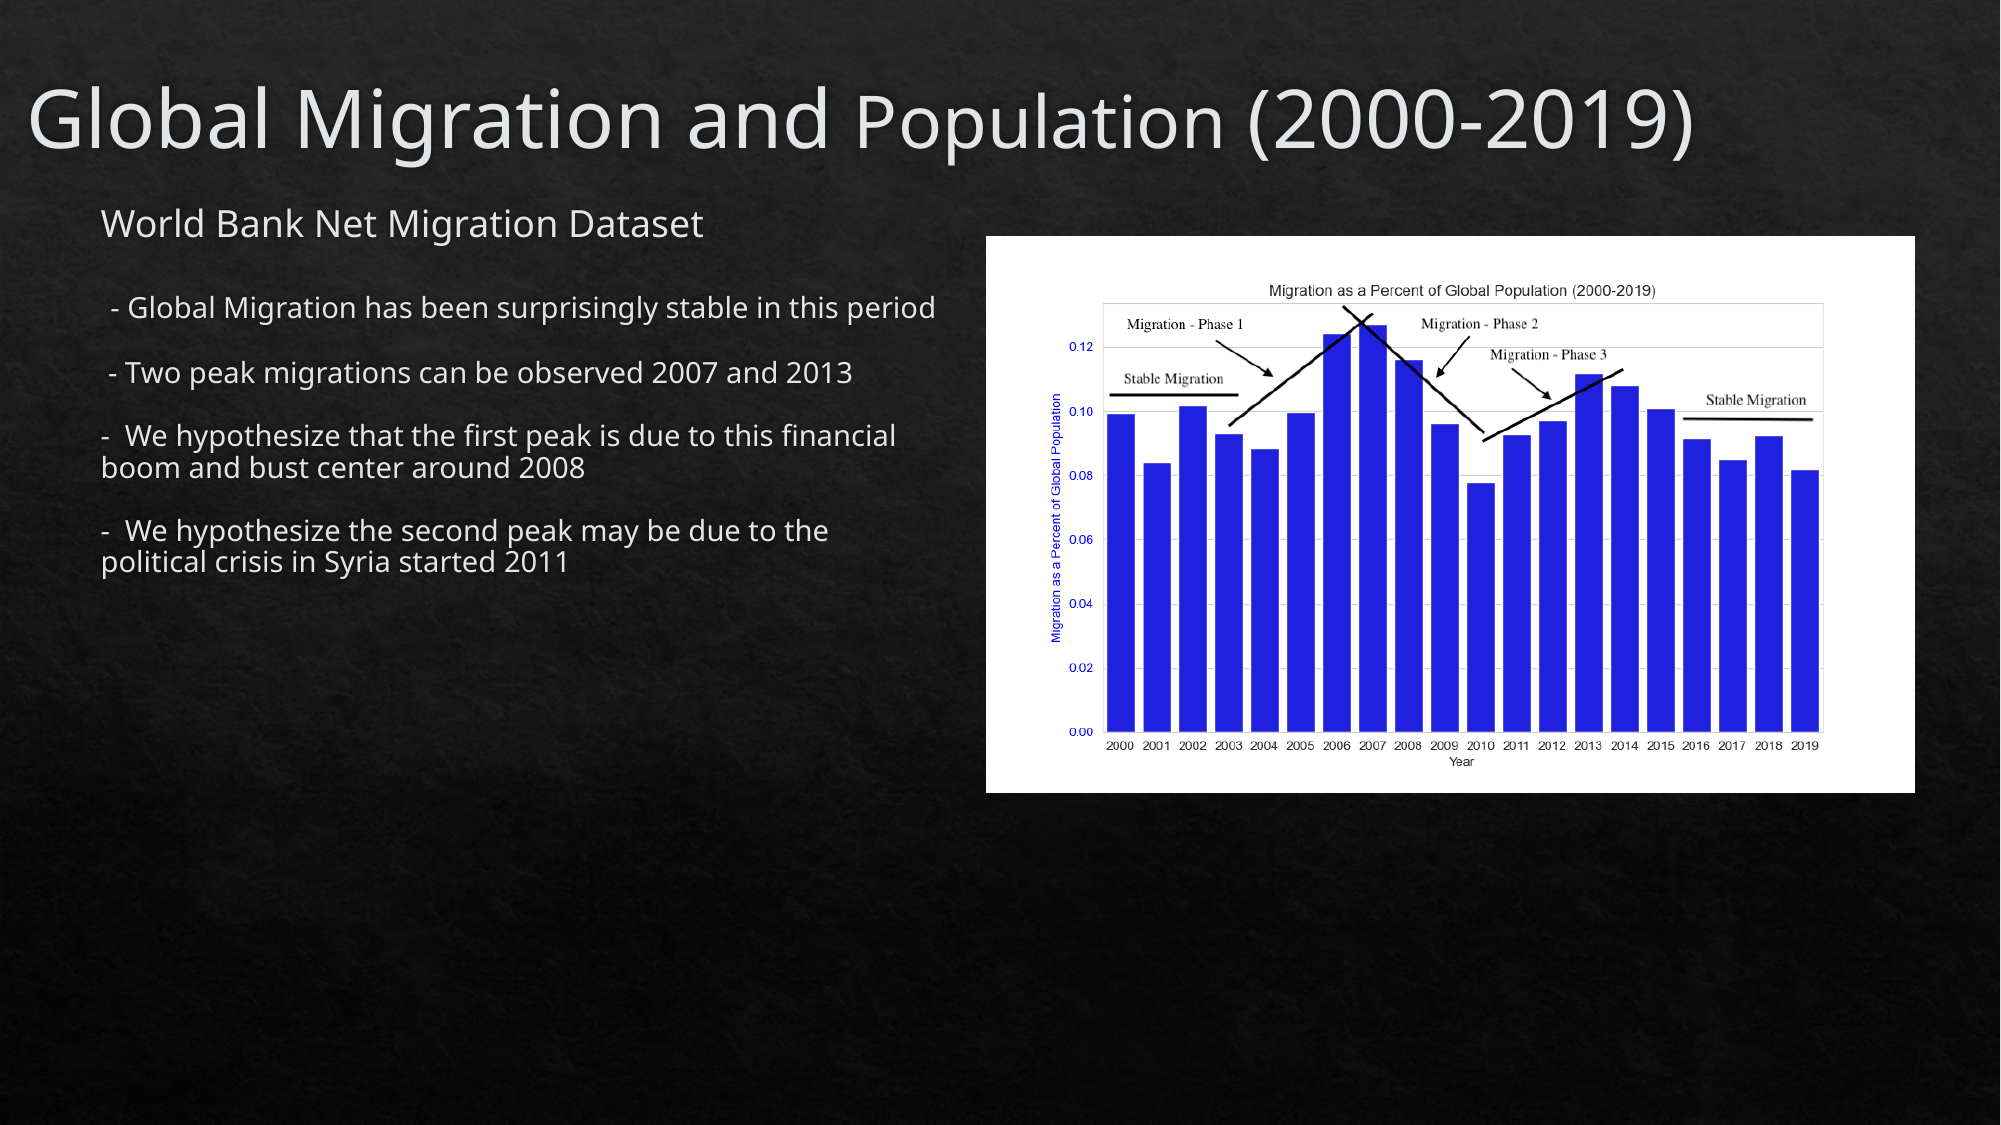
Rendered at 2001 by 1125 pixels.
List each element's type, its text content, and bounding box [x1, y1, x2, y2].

title World Bank Net Migration Dataset - Global Migration has been surprisingly stable in this period - Two peak migrations can be observed 2007 and 2013 - We hypothesize that the first peak is due to this financial boom and bust center around 2008 - We hypothesize the second peak may be due to the political crisis in Syria started 2011 [85, 201, 959, 927]
text_box Global Migration and Population (2000-2019) [11, 47, 1783, 197]
picture [986, 235, 1915, 793]
